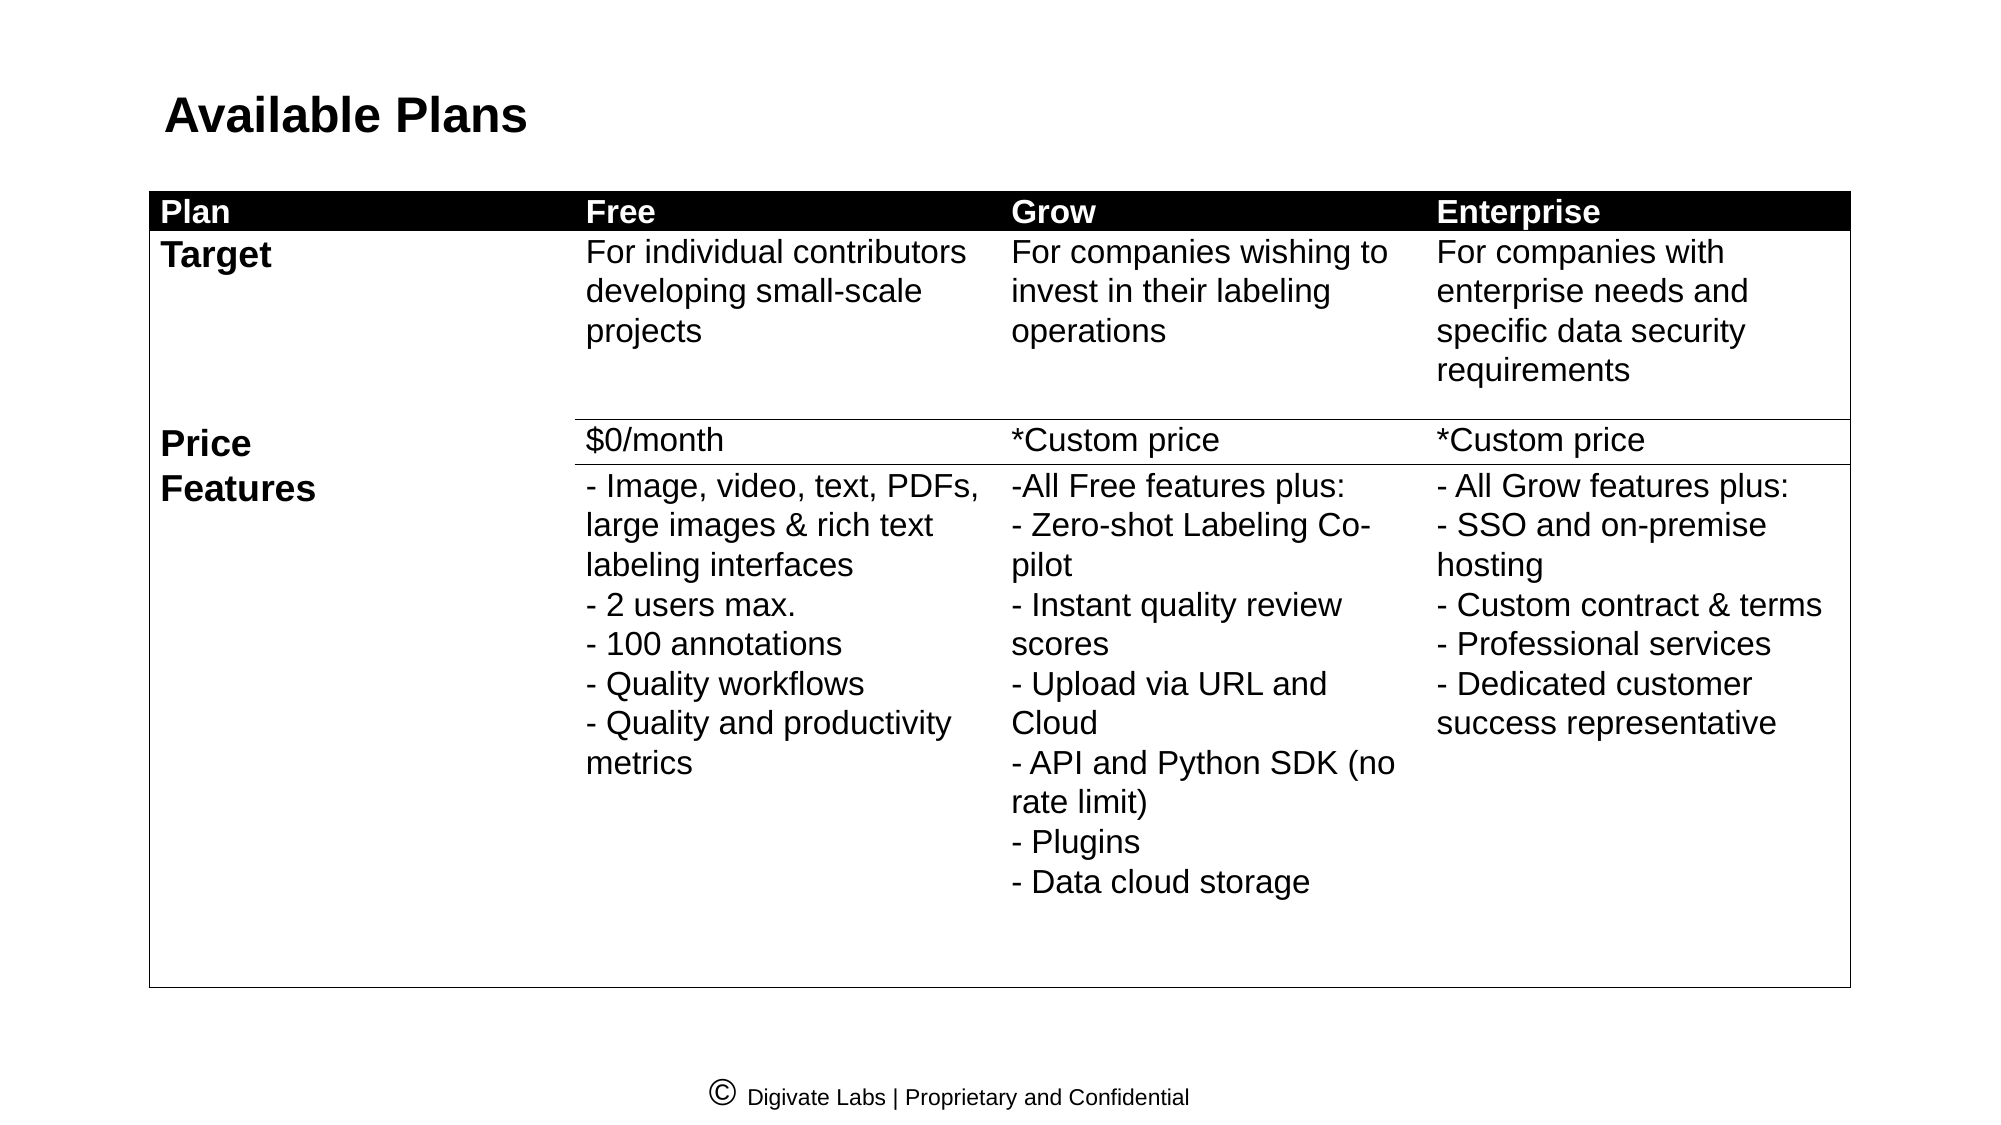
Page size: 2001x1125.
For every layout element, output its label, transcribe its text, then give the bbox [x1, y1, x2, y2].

table_cell Price [150, 419, 575, 465]
table_cell For companies wishing to invest in their labeling operations [1000, 231, 1425, 419]
table_header Free [575, 192, 1000, 230]
table_cell Features [150, 465, 575, 987]
table_header Plan [150, 192, 575, 231]
table_cell *Custom price [1425, 420, 1850, 464]
table_cell For companies with enterprise needs and specific data security requirements [1425, 231, 1850, 419]
table_header Grow [1000, 192, 1425, 230]
text_box © Digivate Labs | Proprietary and Confidential [694, 1057, 1695, 1121]
table_cell - Image, video, text, PDFs, large images & rich text labeling interfaces - 2 users max. - 100 annotations - Quality workflows - Quality and productivity metrics [575, 465, 1000, 987]
table_cell $0/month [575, 420, 1000, 464]
table_cell Target [150, 231, 575, 419]
text_box Available Plans [149, 71, 1240, 150]
table_cell -All Free features plus: - Zero-shot Labeling Co-pilot - Instant quality review scores - Upload via URL and Cloud - API and Python SDK (no rate limit) - Plugins - Data cloud storage [1000, 465, 1425, 987]
table_cell - All Grow features plus: - SSO and on-premise hosting - Custom contract & terms - Professional services - Dedicated customer success representative [1425, 465, 1850, 987]
table_header Enterprise [1425, 192, 1850, 230]
table_cell *Custom price [1000, 420, 1425, 464]
table_cell For individual contributors developing small-scale projects [575, 231, 1000, 419]
